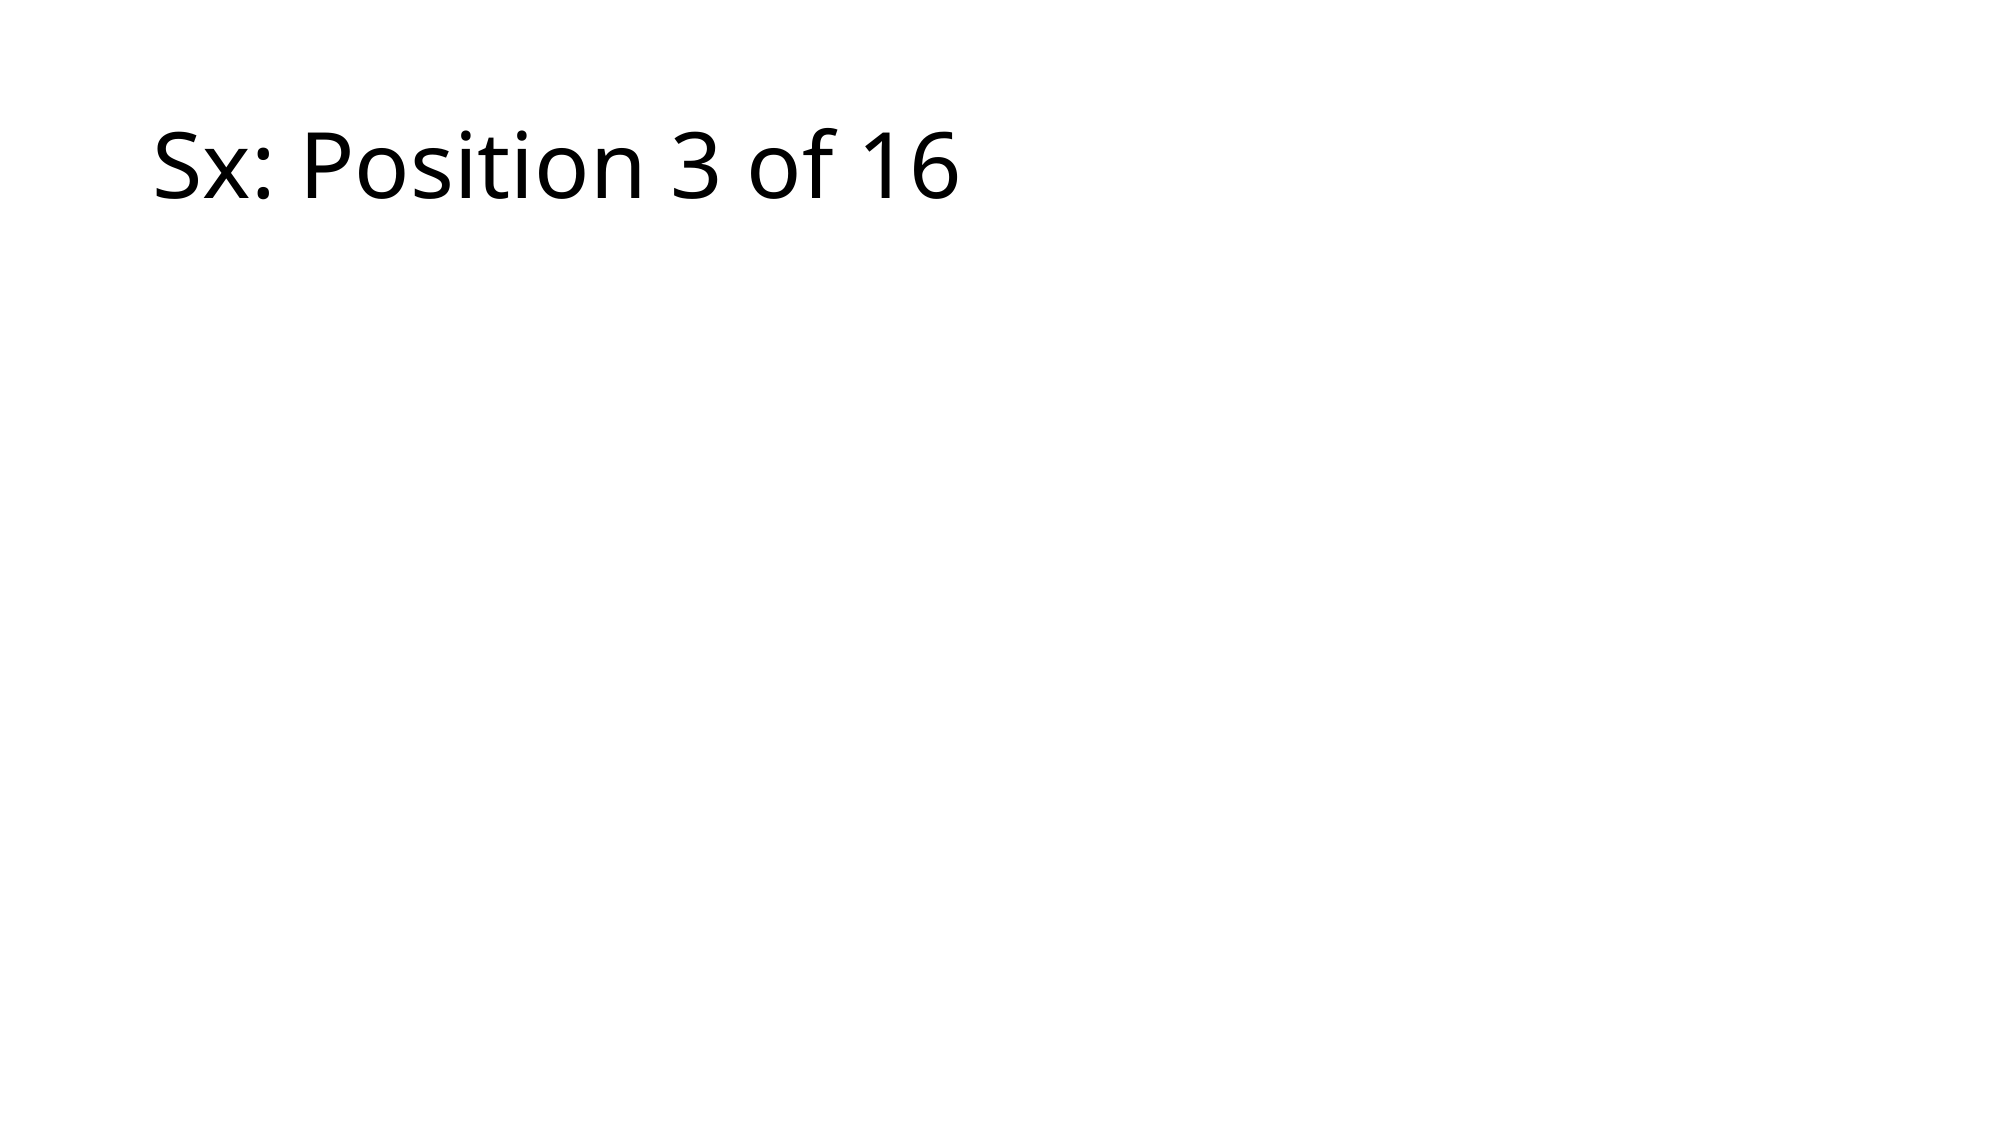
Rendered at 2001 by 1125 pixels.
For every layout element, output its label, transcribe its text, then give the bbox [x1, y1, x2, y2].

title Sx: Position 3 of 16 [137, 59, 1863, 278]
